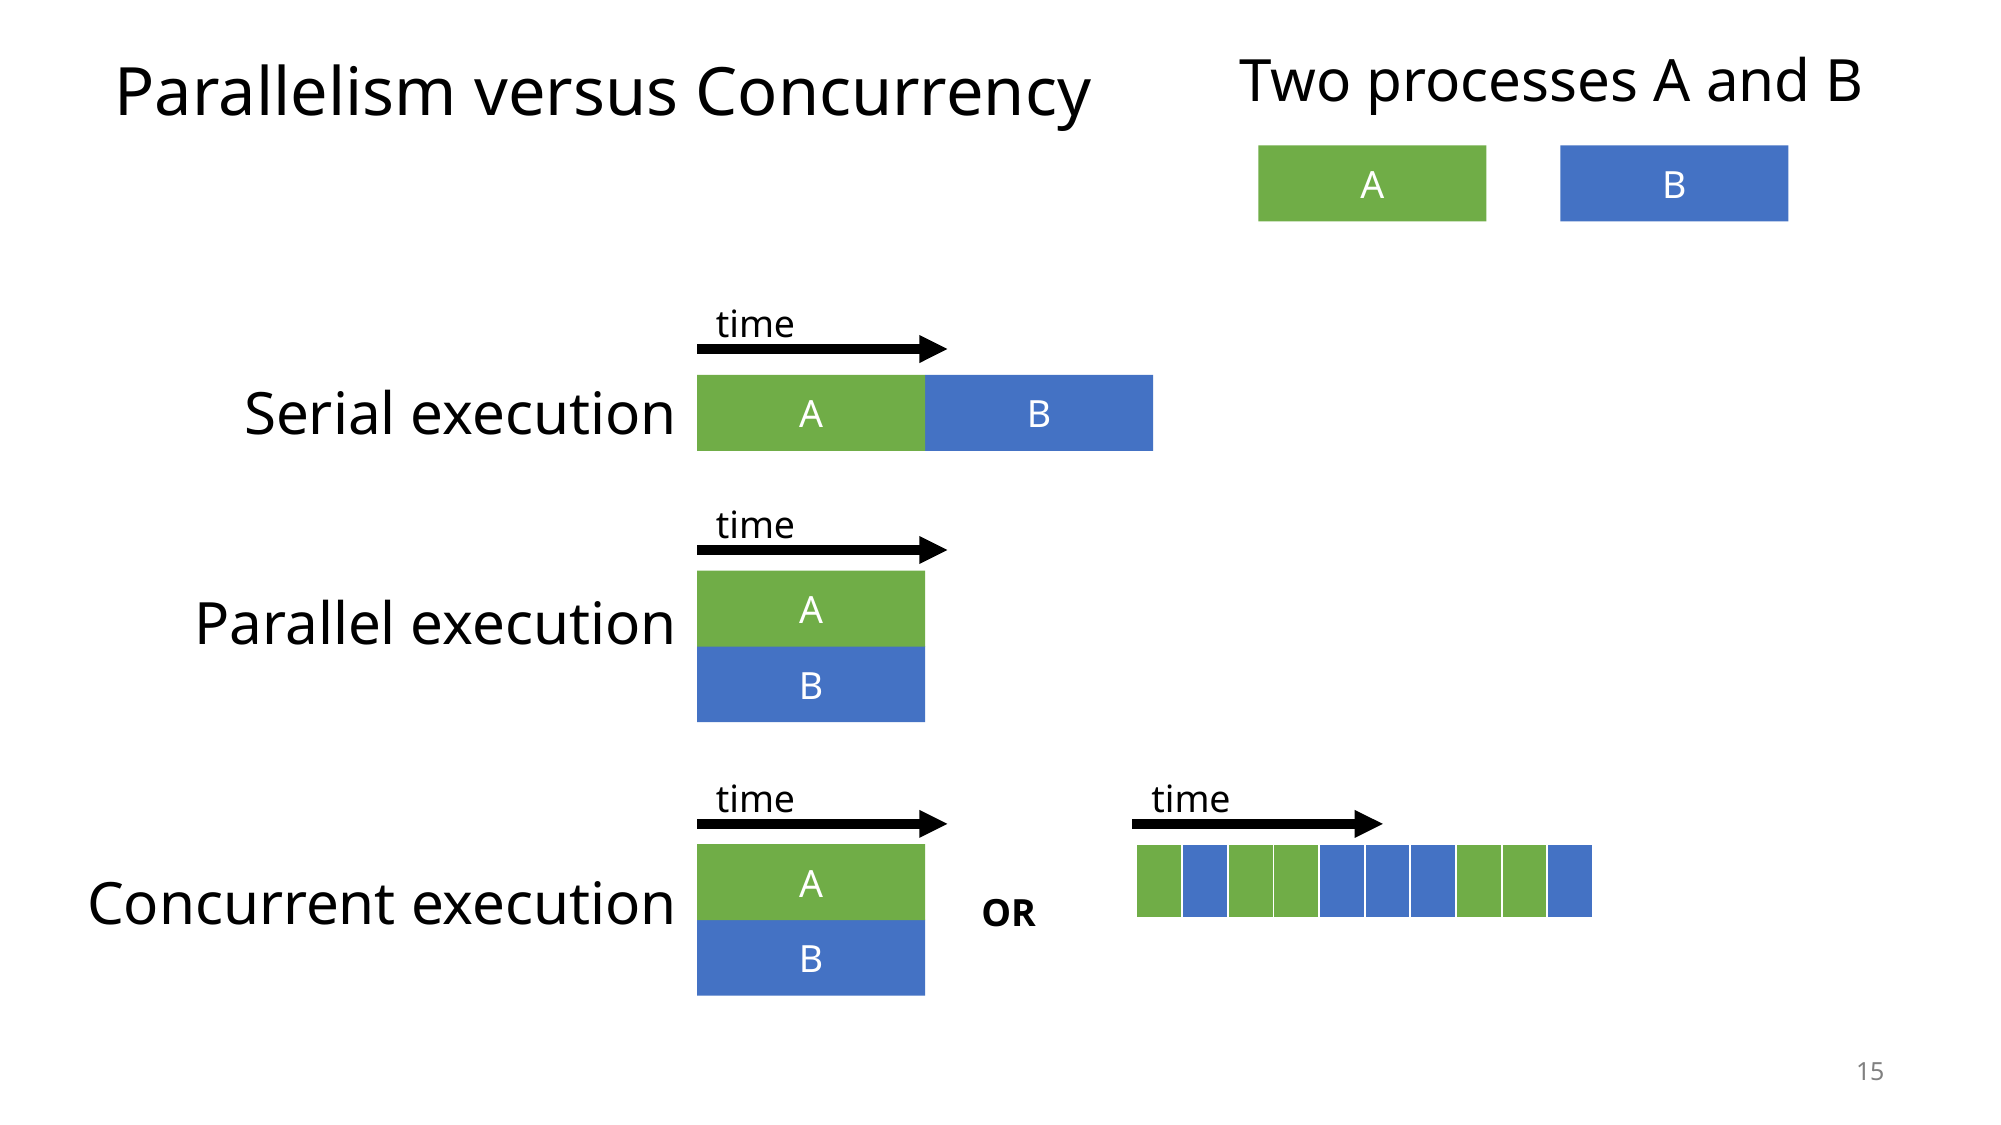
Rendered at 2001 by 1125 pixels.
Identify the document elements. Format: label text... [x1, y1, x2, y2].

table_header [1229, 845, 1273, 917]
text_box B [696, 921, 926, 997]
table_header [1274, 845, 1318, 917]
table_header [1503, 845, 1546, 917]
text_box B [696, 648, 926, 723]
text_box A [696, 843, 926, 921]
list Two processes A and B [1224, 43, 1928, 211]
title Parallelism versus Concurrency [99, 37, 1900, 150]
text_box B [926, 374, 1154, 452]
table_header [1457, 845, 1501, 917]
text_box B [1559, 144, 1789, 222]
table_header [1320, 845, 1364, 917]
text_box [697, 292, 948, 354]
text_box A [1257, 144, 1487, 222]
table_header [1366, 845, 1409, 917]
slide_number 15 [1749, 1042, 1900, 1103]
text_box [697, 493, 948, 555]
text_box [1132, 767, 1383, 828]
table_header [1183, 845, 1227, 917]
text_box OR [966, 881, 1111, 942]
table_header [1137, 845, 1181, 917]
table_header [1411, 845, 1455, 917]
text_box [697, 767, 948, 828]
text_box Serial execution Parallel execution Concurrent execution [72, 368, 692, 1014]
text_box A [696, 374, 926, 452]
table_header [1548, 845, 1592, 917]
text_box A [696, 570, 926, 648]
